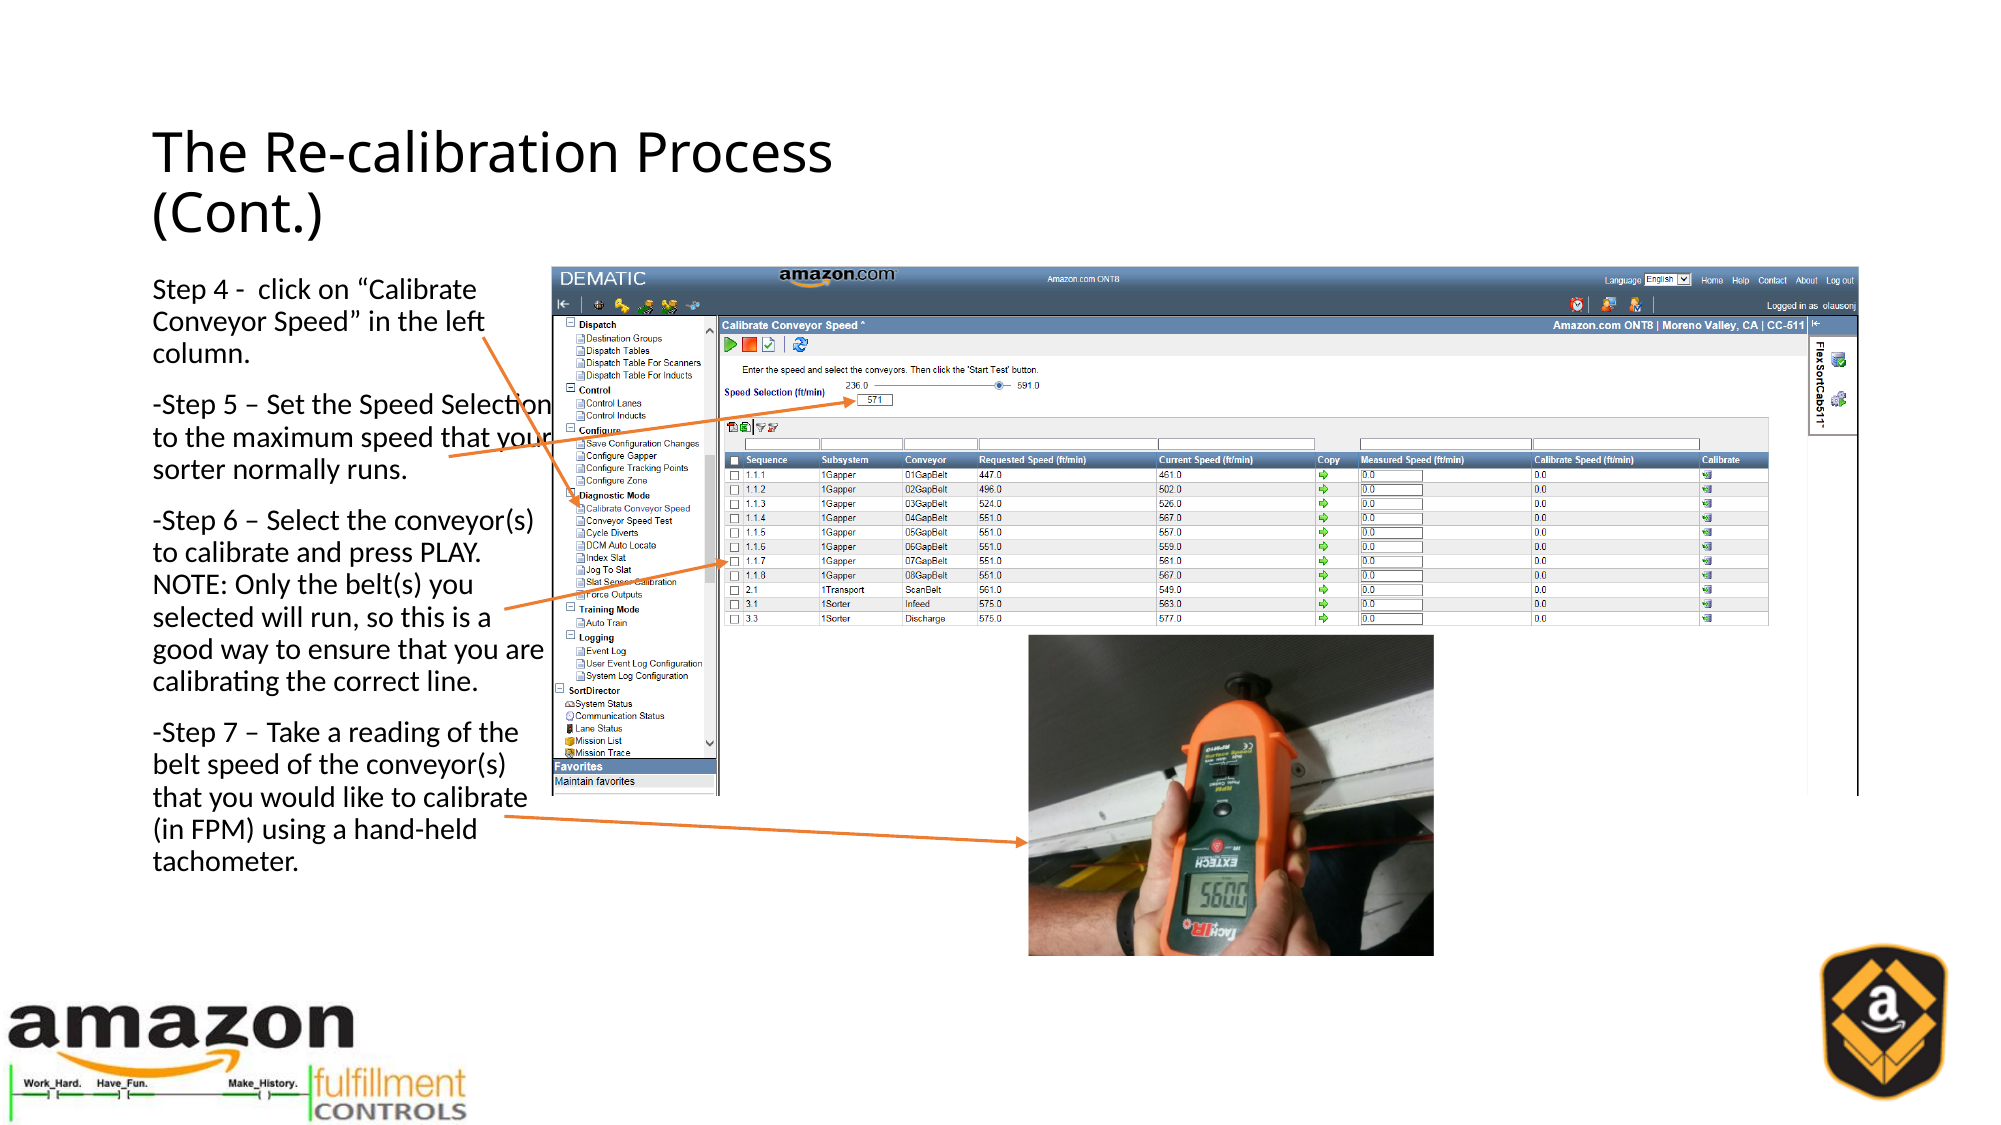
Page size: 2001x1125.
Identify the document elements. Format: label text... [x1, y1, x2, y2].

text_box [483, 457, 581, 509]
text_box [504, 561, 729, 610]
picture [1801, 940, 2000, 1125]
picture [3, 1001, 469, 1125]
picture [551, 266, 1859, 998]
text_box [483, 337, 581, 400]
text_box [504, 816, 1029, 843]
title The Re-calibration Process (Cont.) [137, 116, 857, 252]
list Step 4 - click on “Calibrate Conveyor Speed” in the left column. -Step 5 – Set the Speed Selection to the maximum speed that your sorter normally runs. -Step 6 – Select the conveyor(s) to calibrate and press PLAY. NOTE: Only the belt(s) you selected will run, so this is a good way to ensure that you are calibrating the correct line. -Step 7 – Take a reading of the belt speed of the conveyor(s) that you would like to calibrate (in FPM) using a hand-held tachometer. [137, 266, 570, 916]
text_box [448, 400, 857, 457]
